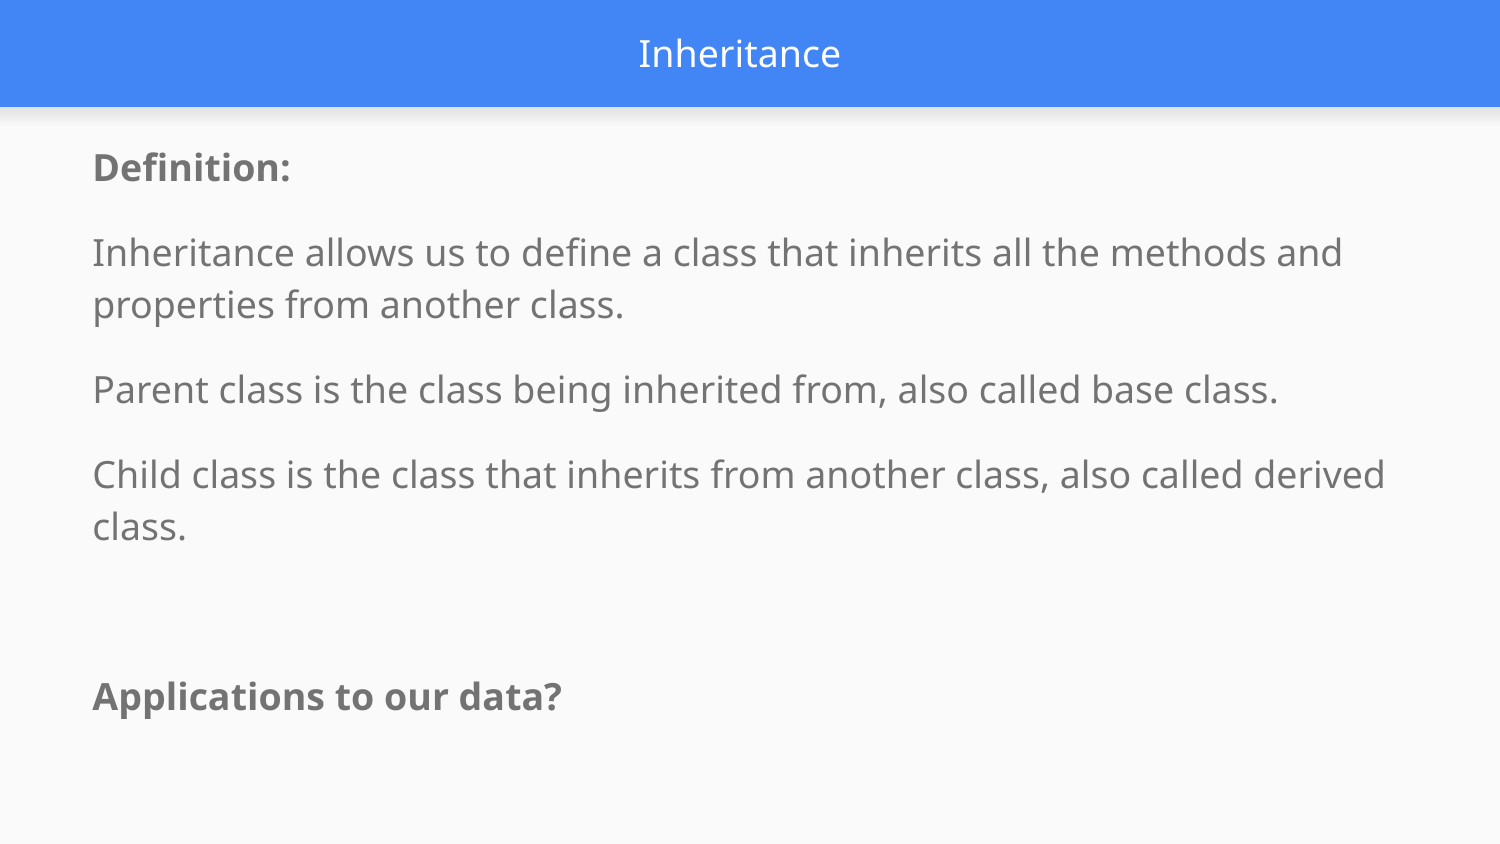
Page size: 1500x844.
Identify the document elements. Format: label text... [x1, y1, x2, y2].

title Inheritance [16, 2, 1464, 102]
list Definition: Inheritance allows us to define a class that inherits all the methods and properties from another class. Parent class is the class being inherited from, also called base class. Child class is the class that inherits from another class, also called derived class. Applications to our data? [77, 122, 1427, 784]
